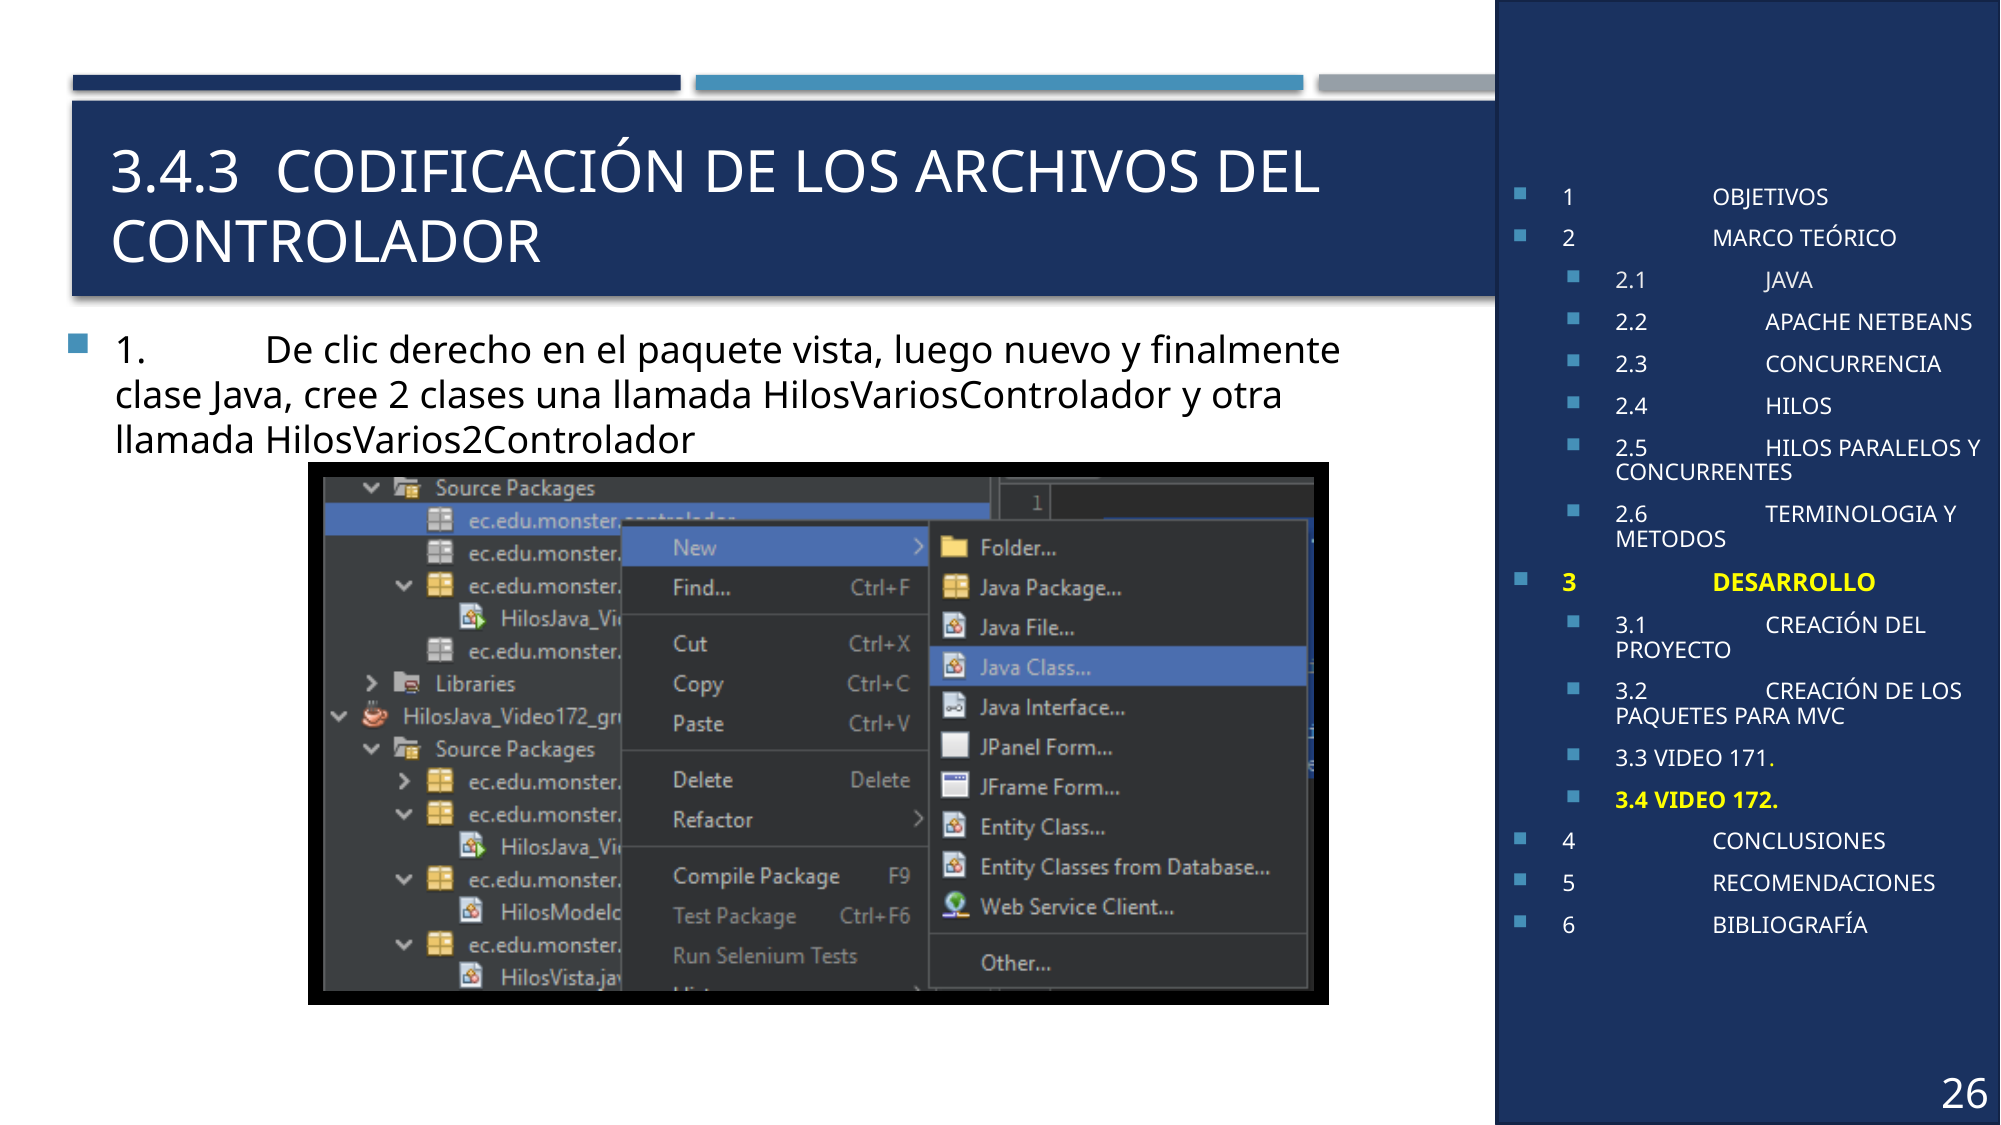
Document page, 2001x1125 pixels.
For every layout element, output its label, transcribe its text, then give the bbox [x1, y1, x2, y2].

list 1. De clic derecho en el paquete vista, luego nuevo y finalmente clase Java, cree 2 clases una llamada HilosVariosControlador y otra llamada HilosVarios2Controlador [49, 257, 1424, 529]
title 3.4.3 CODIFICACIÓN DE LOS ARCHIVOS DEL Controlador [95, 115, 1490, 282]
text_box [1496, 0, 2000, 1125]
picture [322, 476, 1315, 991]
